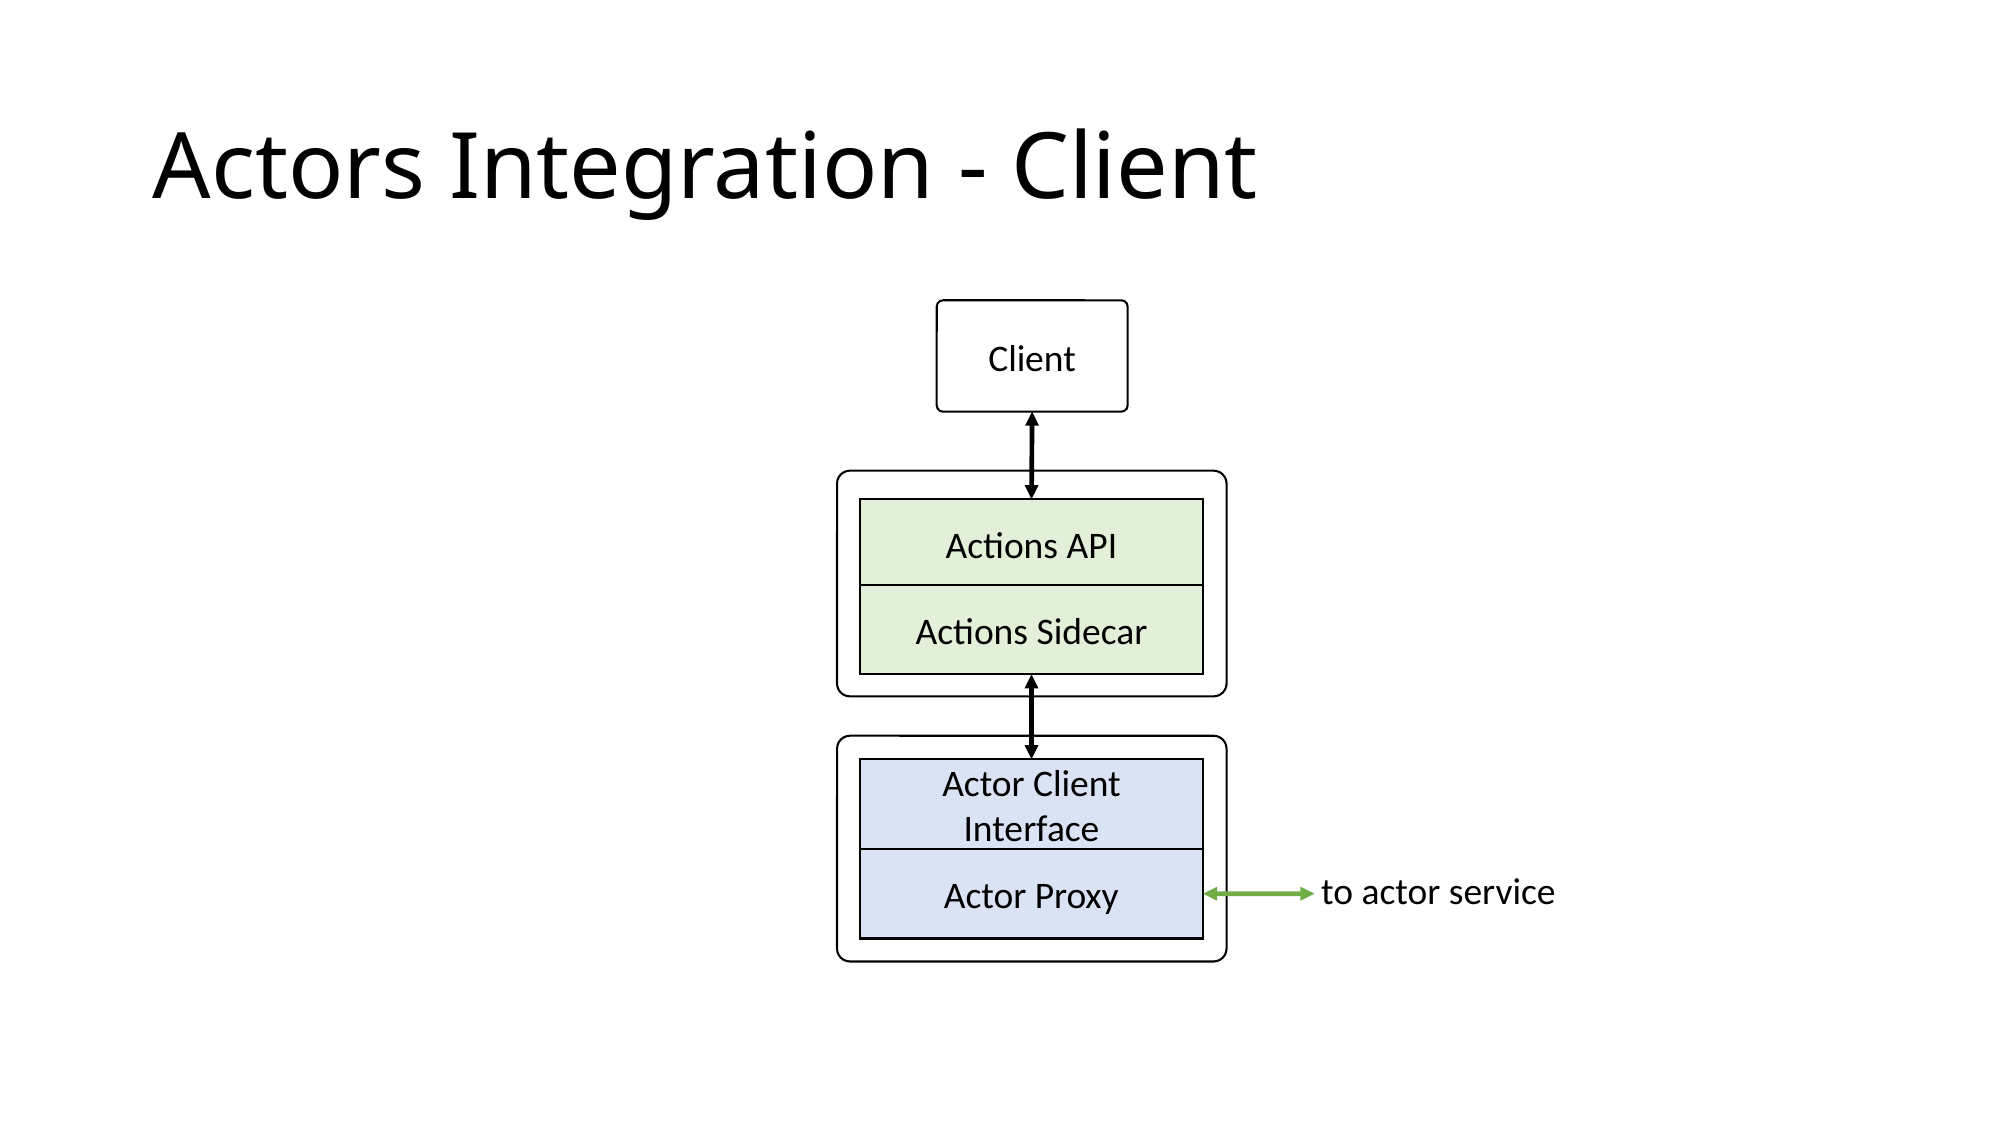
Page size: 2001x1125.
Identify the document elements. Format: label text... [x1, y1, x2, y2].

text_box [837, 735, 1227, 962]
text_box Client [935, 299, 1129, 413]
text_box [837, 470, 1227, 697]
title Actors Integration - Client [137, 59, 1863, 278]
text_box to actor service [1306, 859, 1571, 920]
